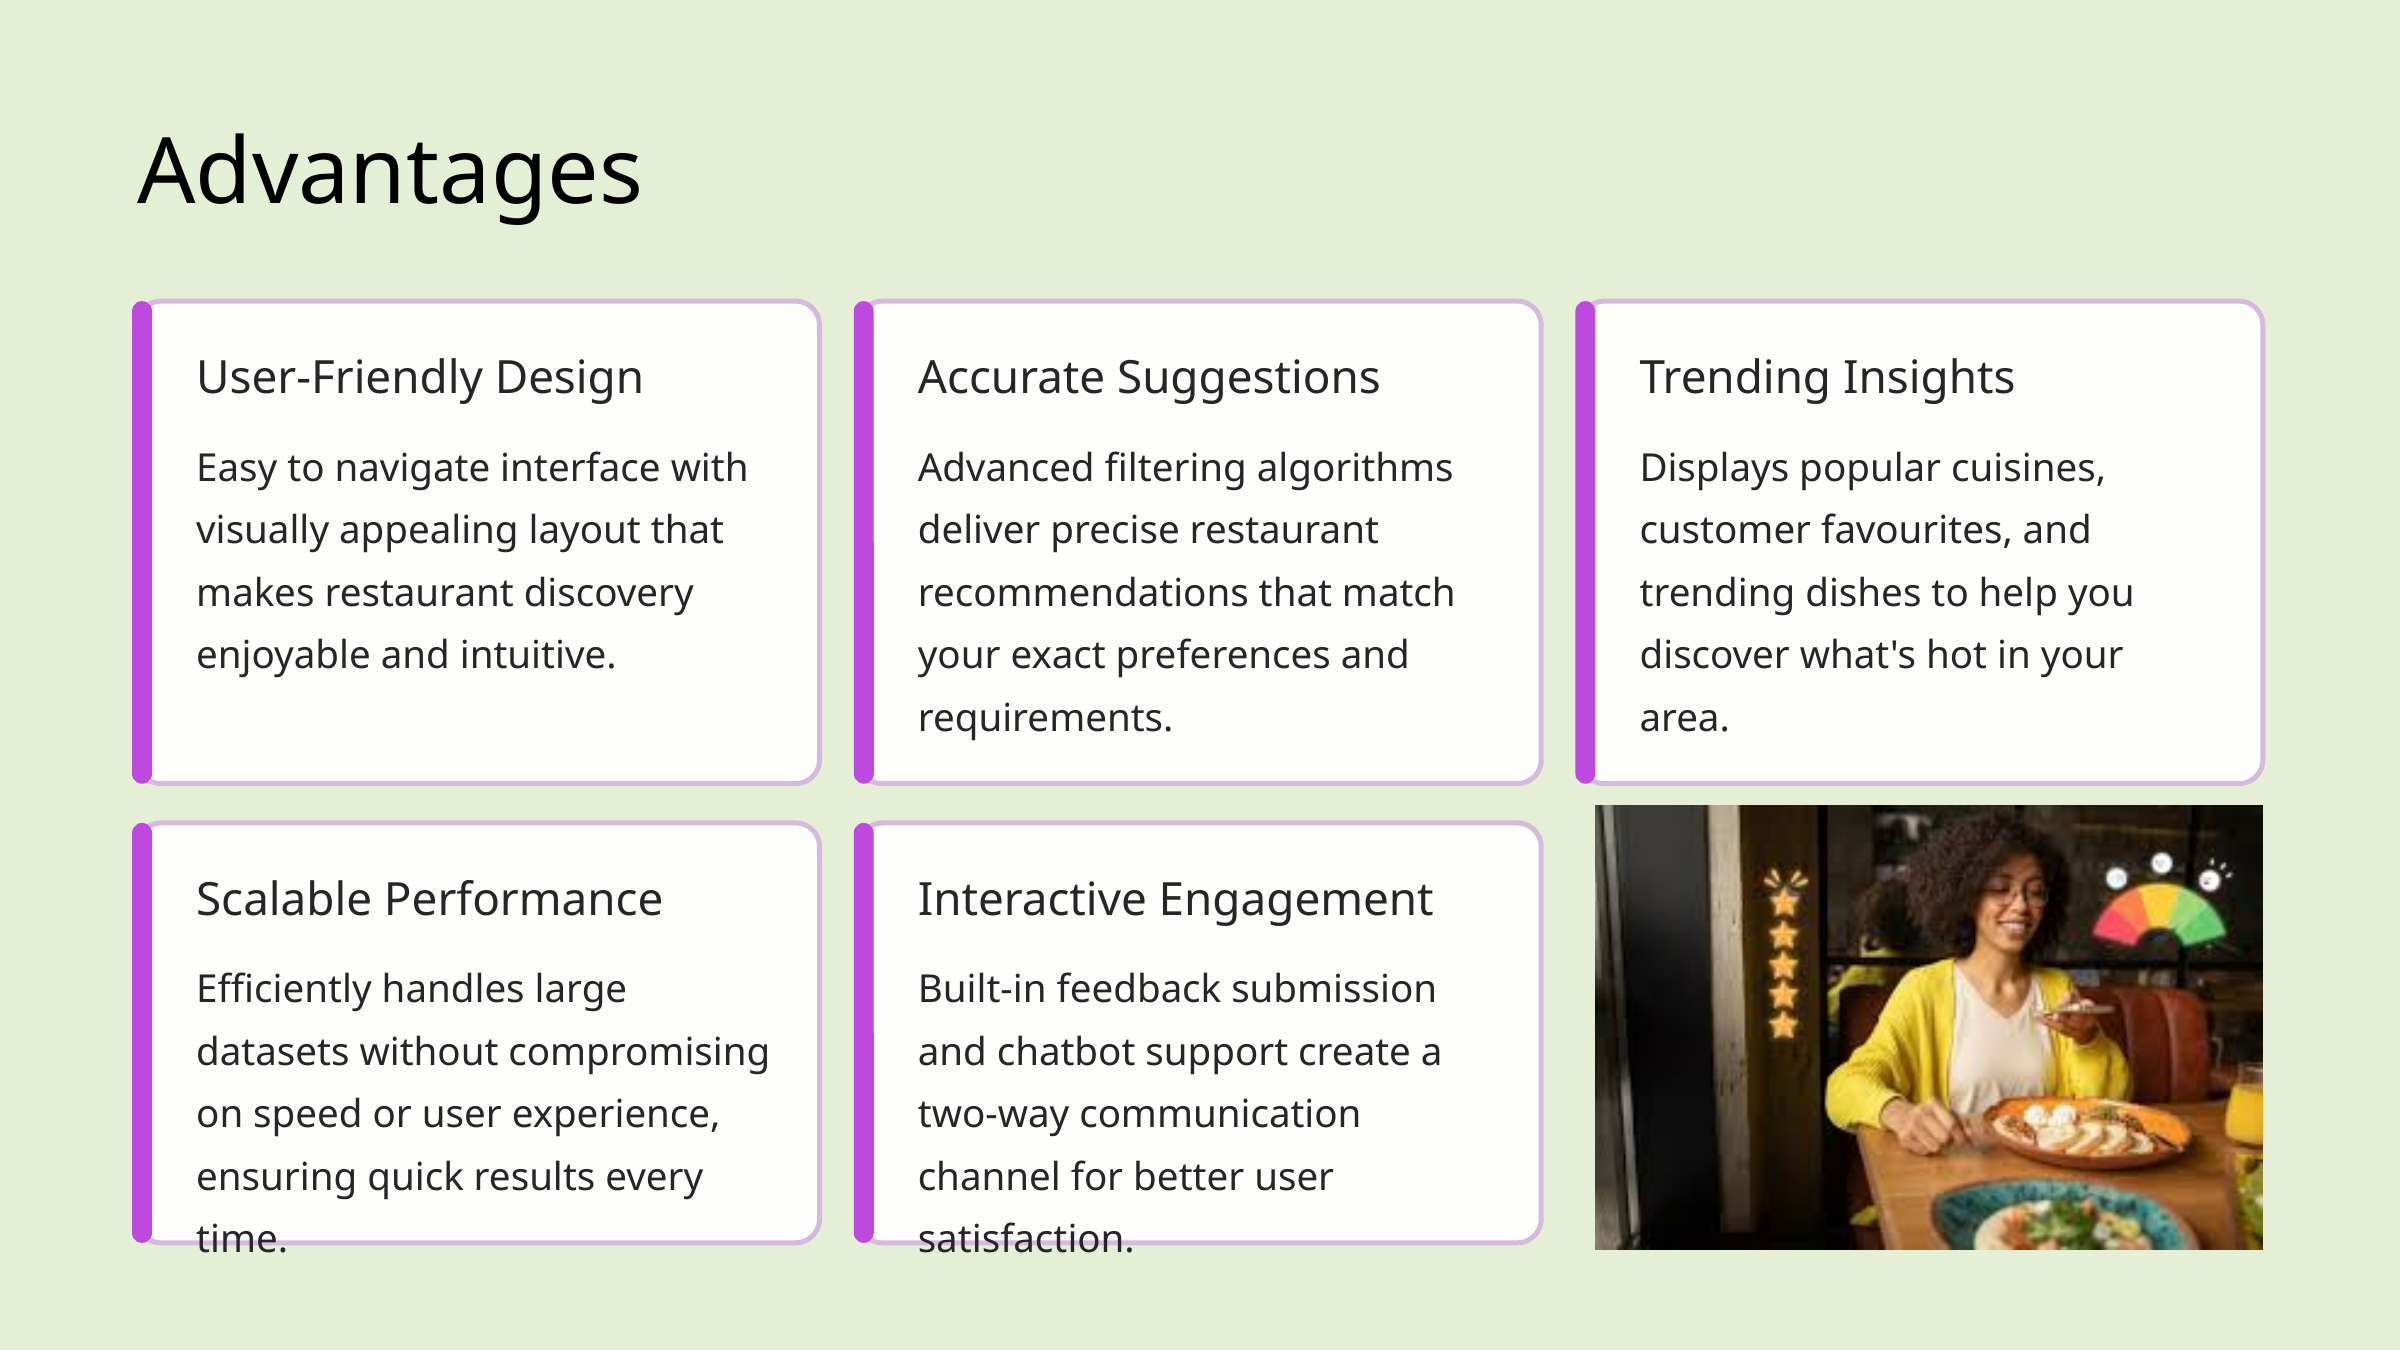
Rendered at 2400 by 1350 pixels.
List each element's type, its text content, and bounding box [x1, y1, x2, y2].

text_box [871, 301, 1542, 784]
text_box [853, 822, 874, 1243]
text_box [1592, 301, 2263, 784]
text_box User-Friendly Design [196, 345, 666, 403]
text_box Advantages [137, 107, 1059, 223]
text_box [853, 301, 874, 784]
text_box Displays popular cuisines, customer favourites, and trending dishes to help you discover what's hot in your area. [1639, 426, 2219, 677]
text_box [132, 301, 153, 784]
text_box Interactive Engagement [917, 867, 1447, 925]
picture [1595, 804, 2264, 1250]
text_box [149, 822, 820, 1243]
text_box [149, 301, 820, 784]
text_box [1575, 301, 1596, 784]
text_box Built-in feedback submission and chatbot support create a two-way communication channel for better user satisfaction. [917, 948, 1498, 1199]
text_box [132, 822, 153, 1243]
text_box Easy to navigate interface with visually appealing layout that makes restaurant discovery enjoyable and intuitive. [196, 426, 776, 677]
text_box Accurate Suggestions [917, 345, 1392, 403]
text_box Trending Insights [1639, 345, 2101, 403]
text_box Advanced filtering algorithms deliver precise restaurant recommendations that match your exact preferences and requirements. [917, 426, 1498, 740]
text_box Efficiently handles large datasets without compromising on speed or user experience, ensuring quick results every time. [196, 948, 776, 1199]
text_box Scalable Performance [196, 867, 682, 925]
text_box [871, 822, 1542, 1243]
